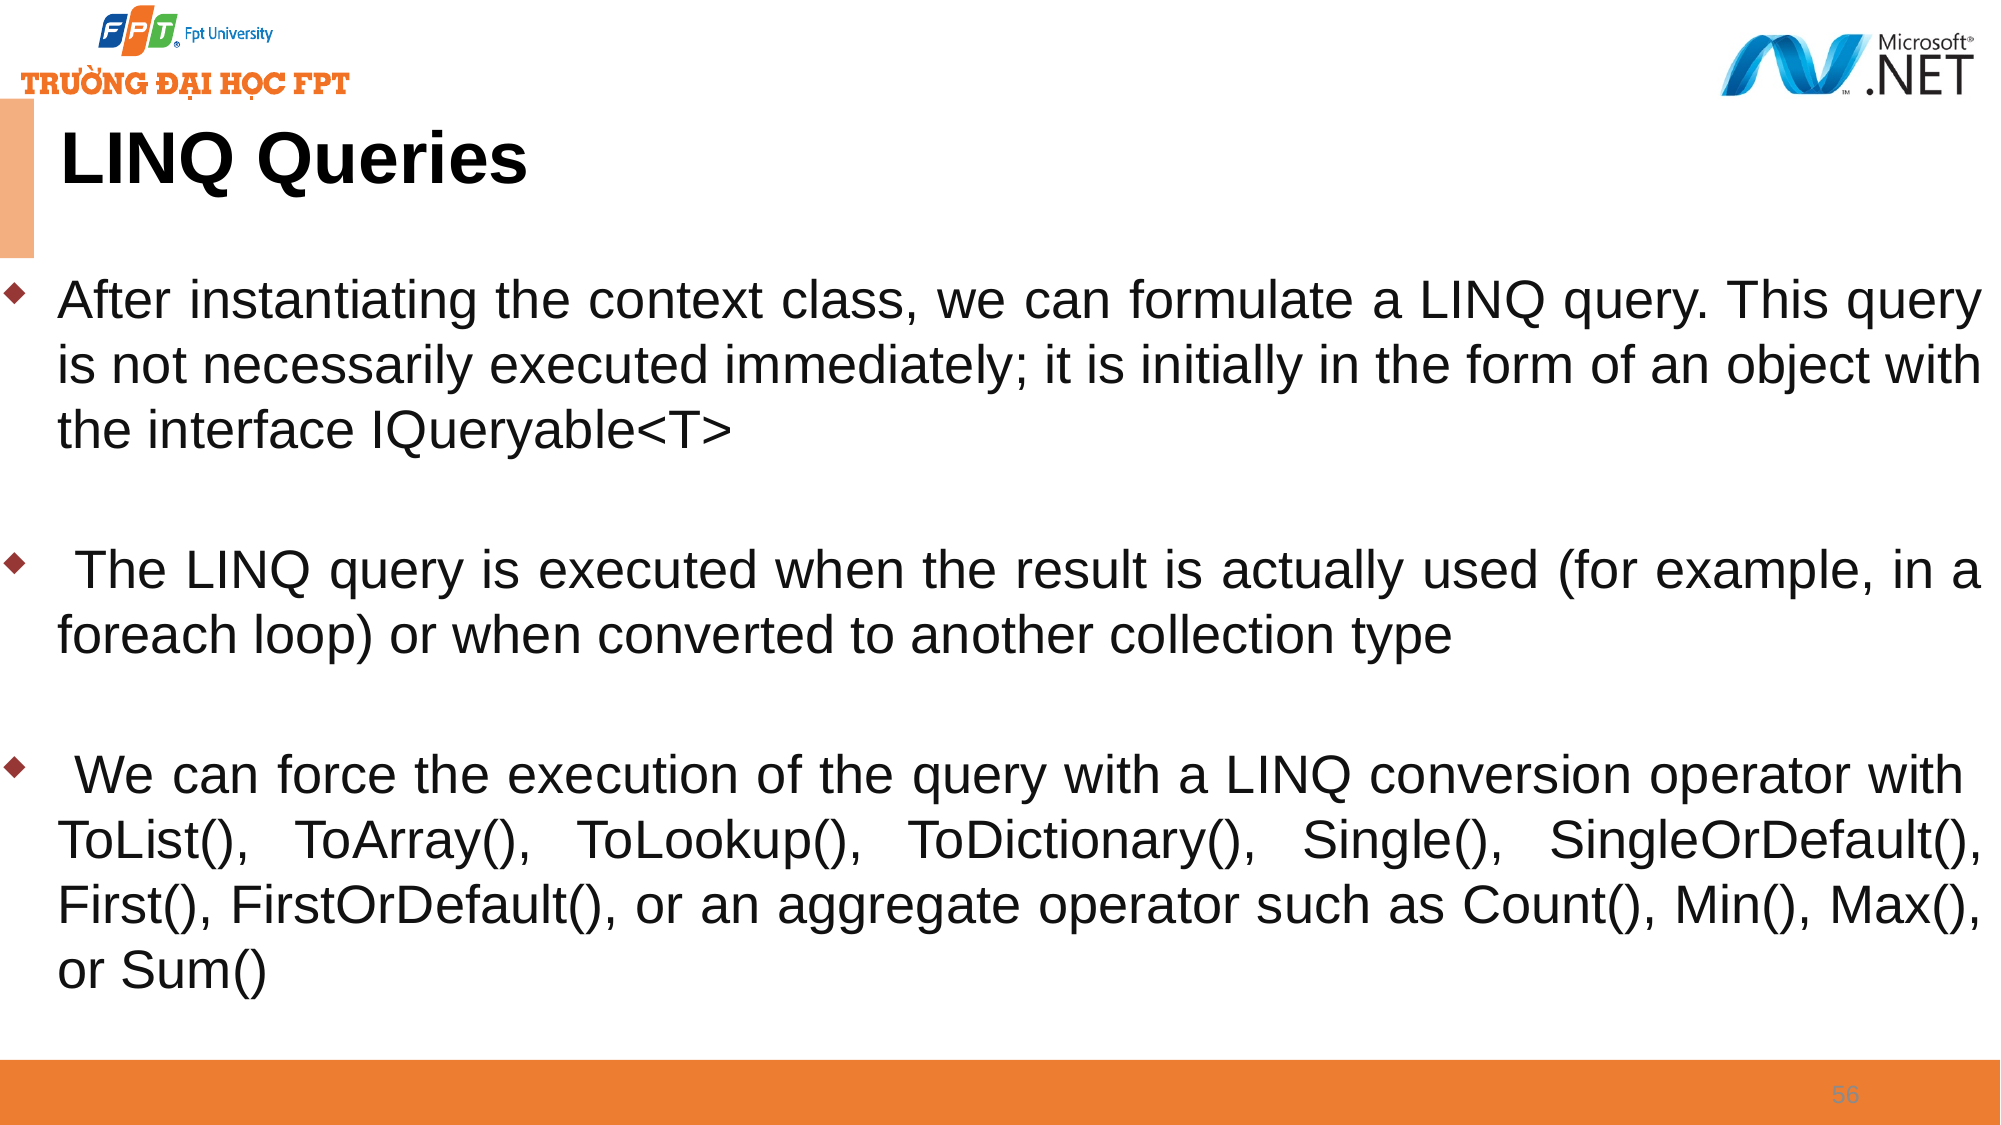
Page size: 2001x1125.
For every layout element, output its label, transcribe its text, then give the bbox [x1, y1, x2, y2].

text_box After instantiating the context class, we can formulate a LINQ query. This query is not necessarily executed immediately; it is initially in the form of an object with the interface IQueryable<T> The LINQ query is executed when the result is actually used (for example, in a foreach loop) or when converted to another collection type We can force the execution of the query with a LINQ conversion operator with ToList(), ToArray(), ToLookup(), ToDictionary(), Single(), SingleOrDefault(), First(), FirstOrDefault(), or an aggregate operator such as Count(), Min(), Max(), or Sum() [0, 256, 2000, 1007]
title LINQ Queries [45, 112, 1957, 208]
picture [1685, 0, 2001, 129]
slide_number 56 [1424, 1063, 1875, 1123]
